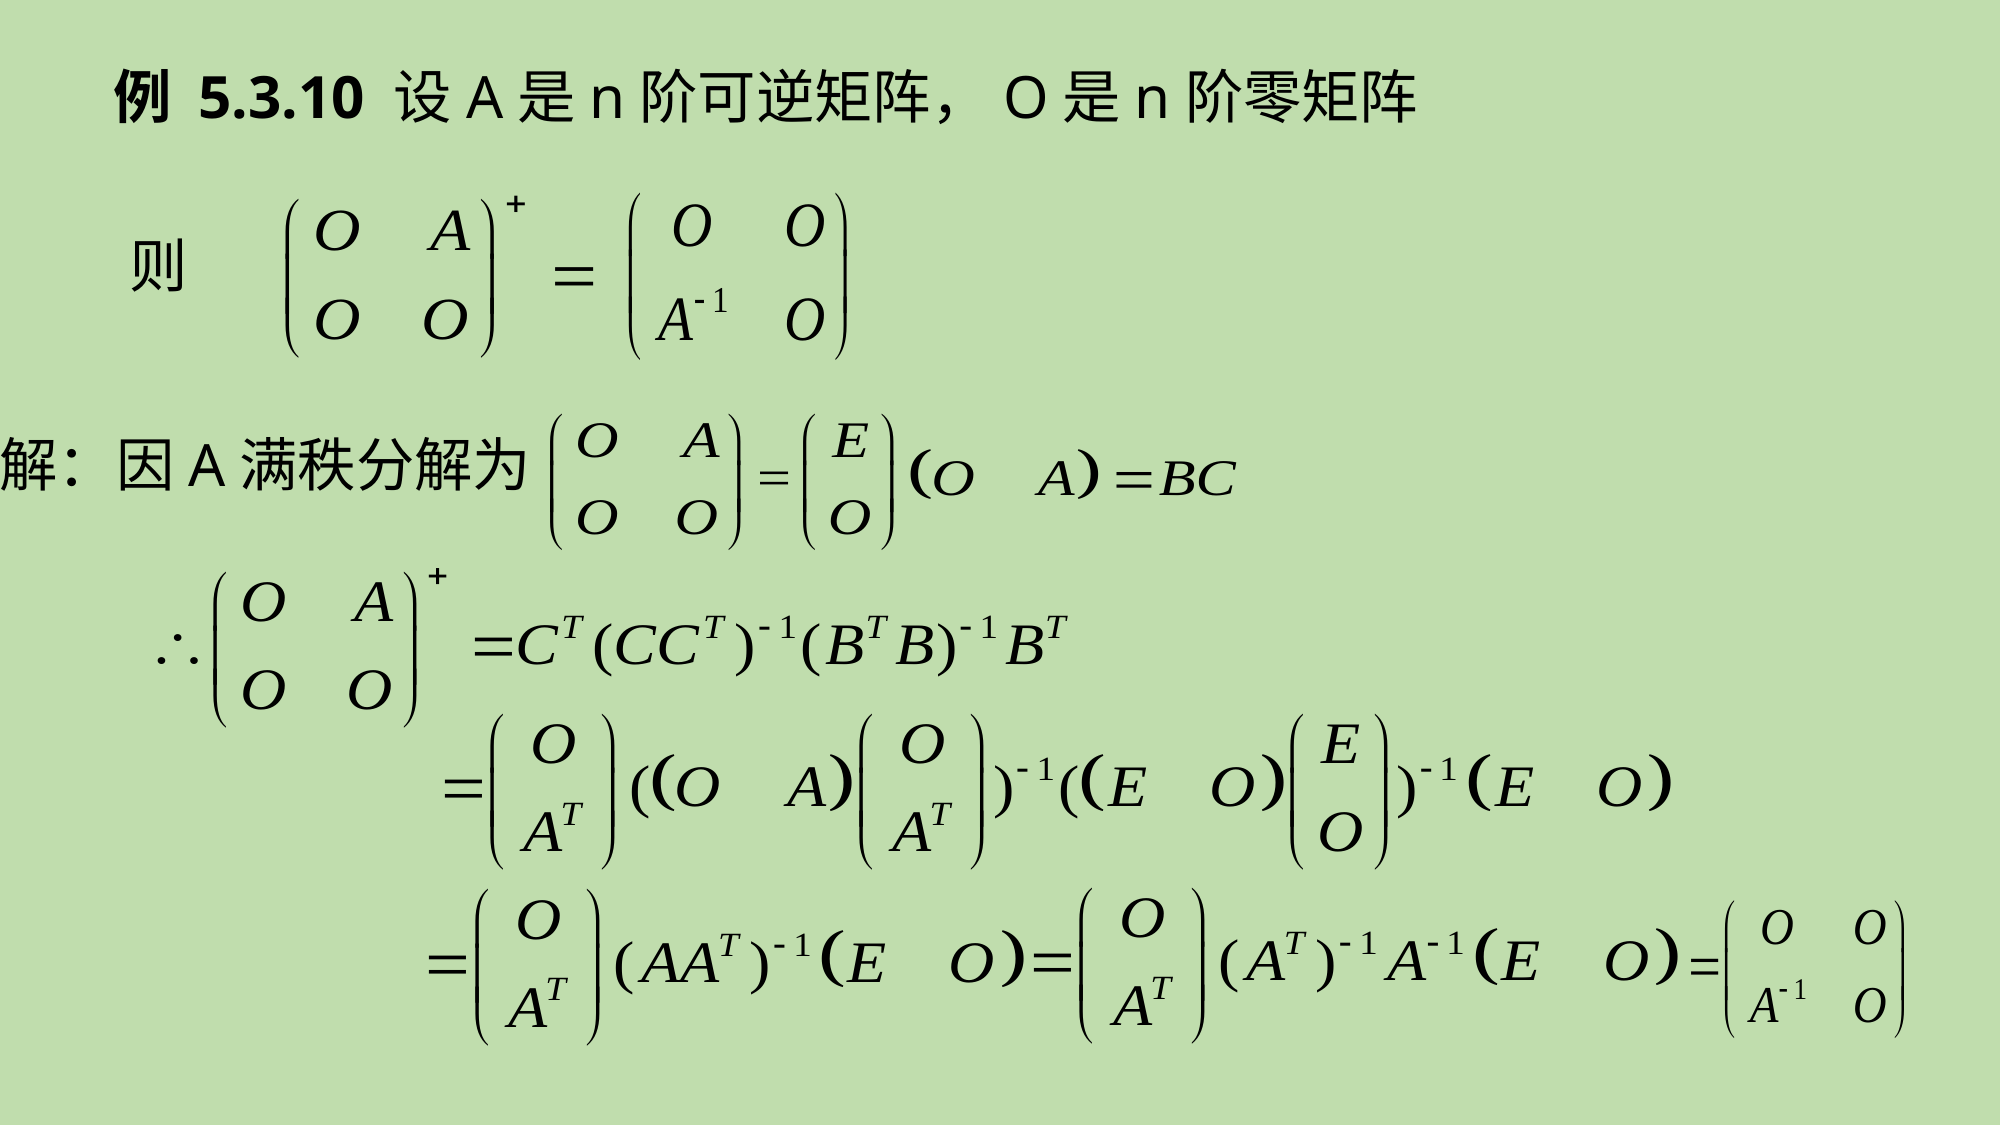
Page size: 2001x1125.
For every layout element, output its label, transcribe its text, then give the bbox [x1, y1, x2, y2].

text_box 解：因A满秩分解为 [0, 420, 538, 505]
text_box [538, 405, 1252, 551]
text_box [414, 877, 1033, 1058]
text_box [1019, 875, 1684, 1057]
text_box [272, 174, 597, 369]
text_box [1684, 892, 1919, 1048]
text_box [152, 551, 1347, 741]
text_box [617, 181, 866, 372]
text_box 例 5.3.10 设A是n阶可逆矩阵，O是n阶零矩阵 [71, 53, 1433, 138]
text_box 则 [115, 222, 204, 307]
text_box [429, 701, 1680, 877]
